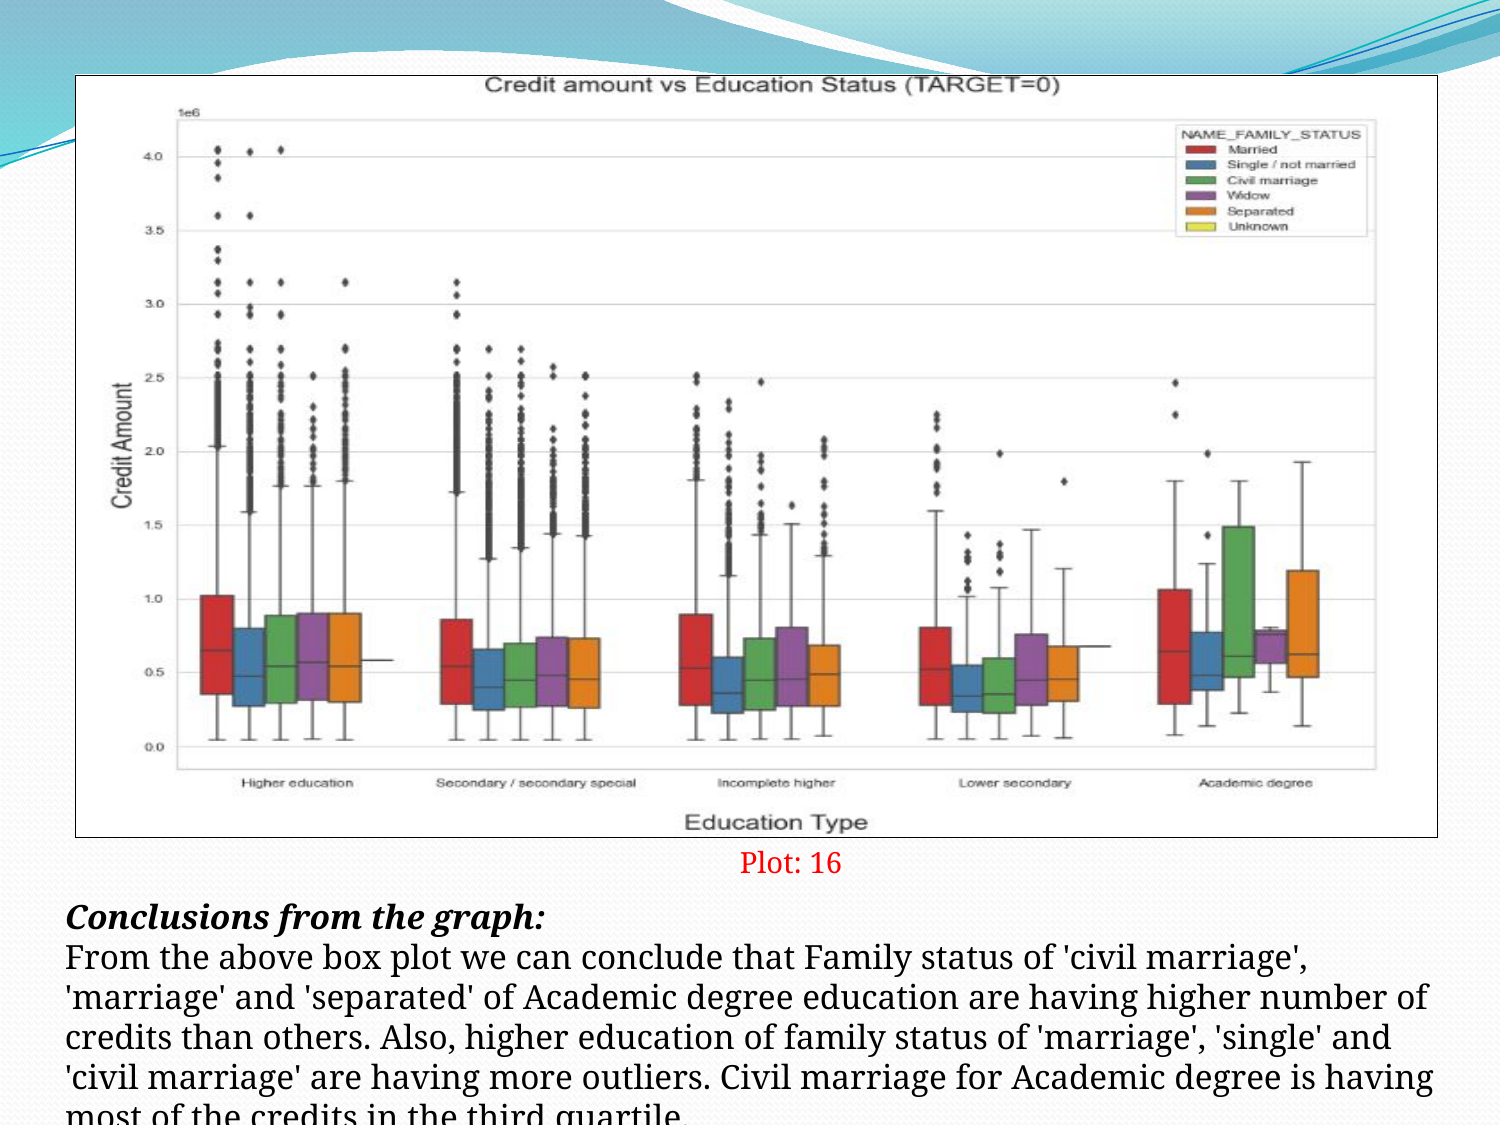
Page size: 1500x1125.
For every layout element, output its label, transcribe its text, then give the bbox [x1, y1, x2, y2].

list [74, 74, 1438, 838]
text_box Conclusions from the graph: From the above box plot we can conclude that Family status of 'civil marriage', 'marriage' and 'separated' of Academic degree education are having higher number of credits than others. Also, higher education of family status of 'marriage', 'single' and 'civil marriage' are having more outliers. Civil marriage for Academic degree is having most of the credits in the third quartile. [49, 889, 1463, 1125]
text_box Plot: 16 [724, 850, 863, 888]
